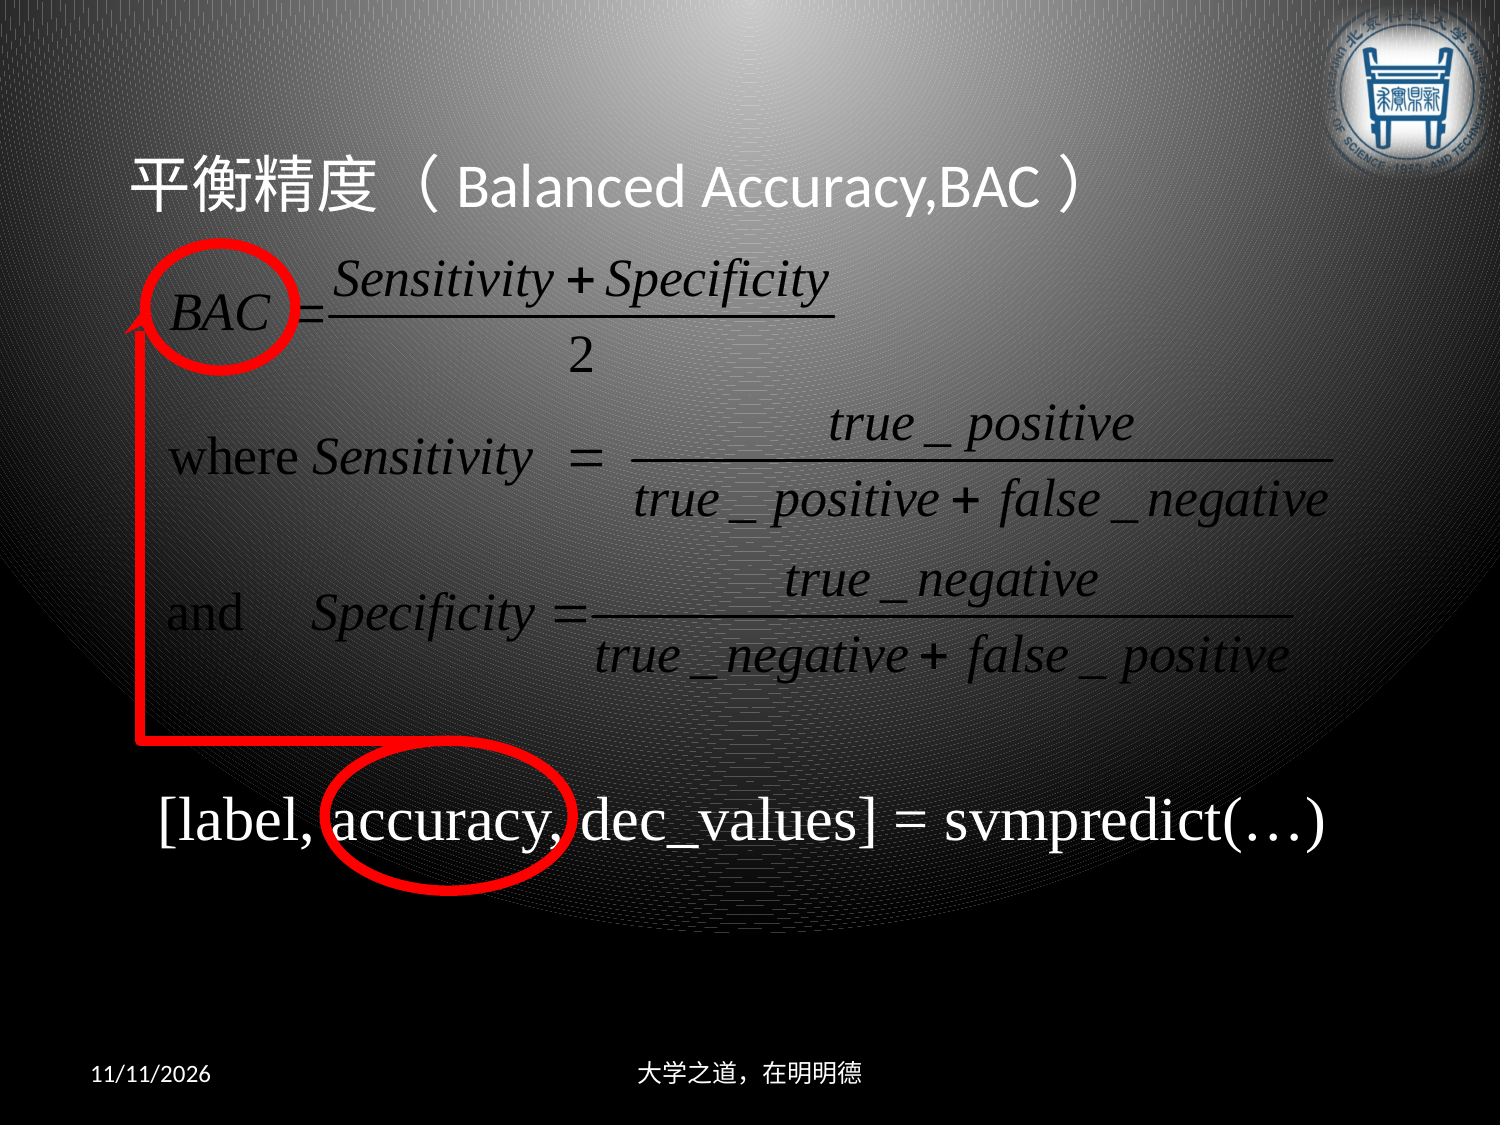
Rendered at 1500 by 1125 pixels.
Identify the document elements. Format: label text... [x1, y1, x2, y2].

text_box 平衡精度（Balanced Accuracy,BAC） [113, 137, 1135, 227]
footer 大学之道，在明明德 [512, 1042, 988, 1103]
text_box [label, accuracy, dec_values] = svmpredict(…) [143, 770, 345, 861]
text_box [label, accuracy, dec_values] = svmpredict(…) [552, 770, 1378, 861]
text_box [143, 273, 154, 306]
picture [1356, 38, 1463, 147]
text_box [159, 245, 1345, 695]
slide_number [75, 1042, 425, 1103]
text_box [322, 739, 575, 893]
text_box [145, 306, 462, 741]
